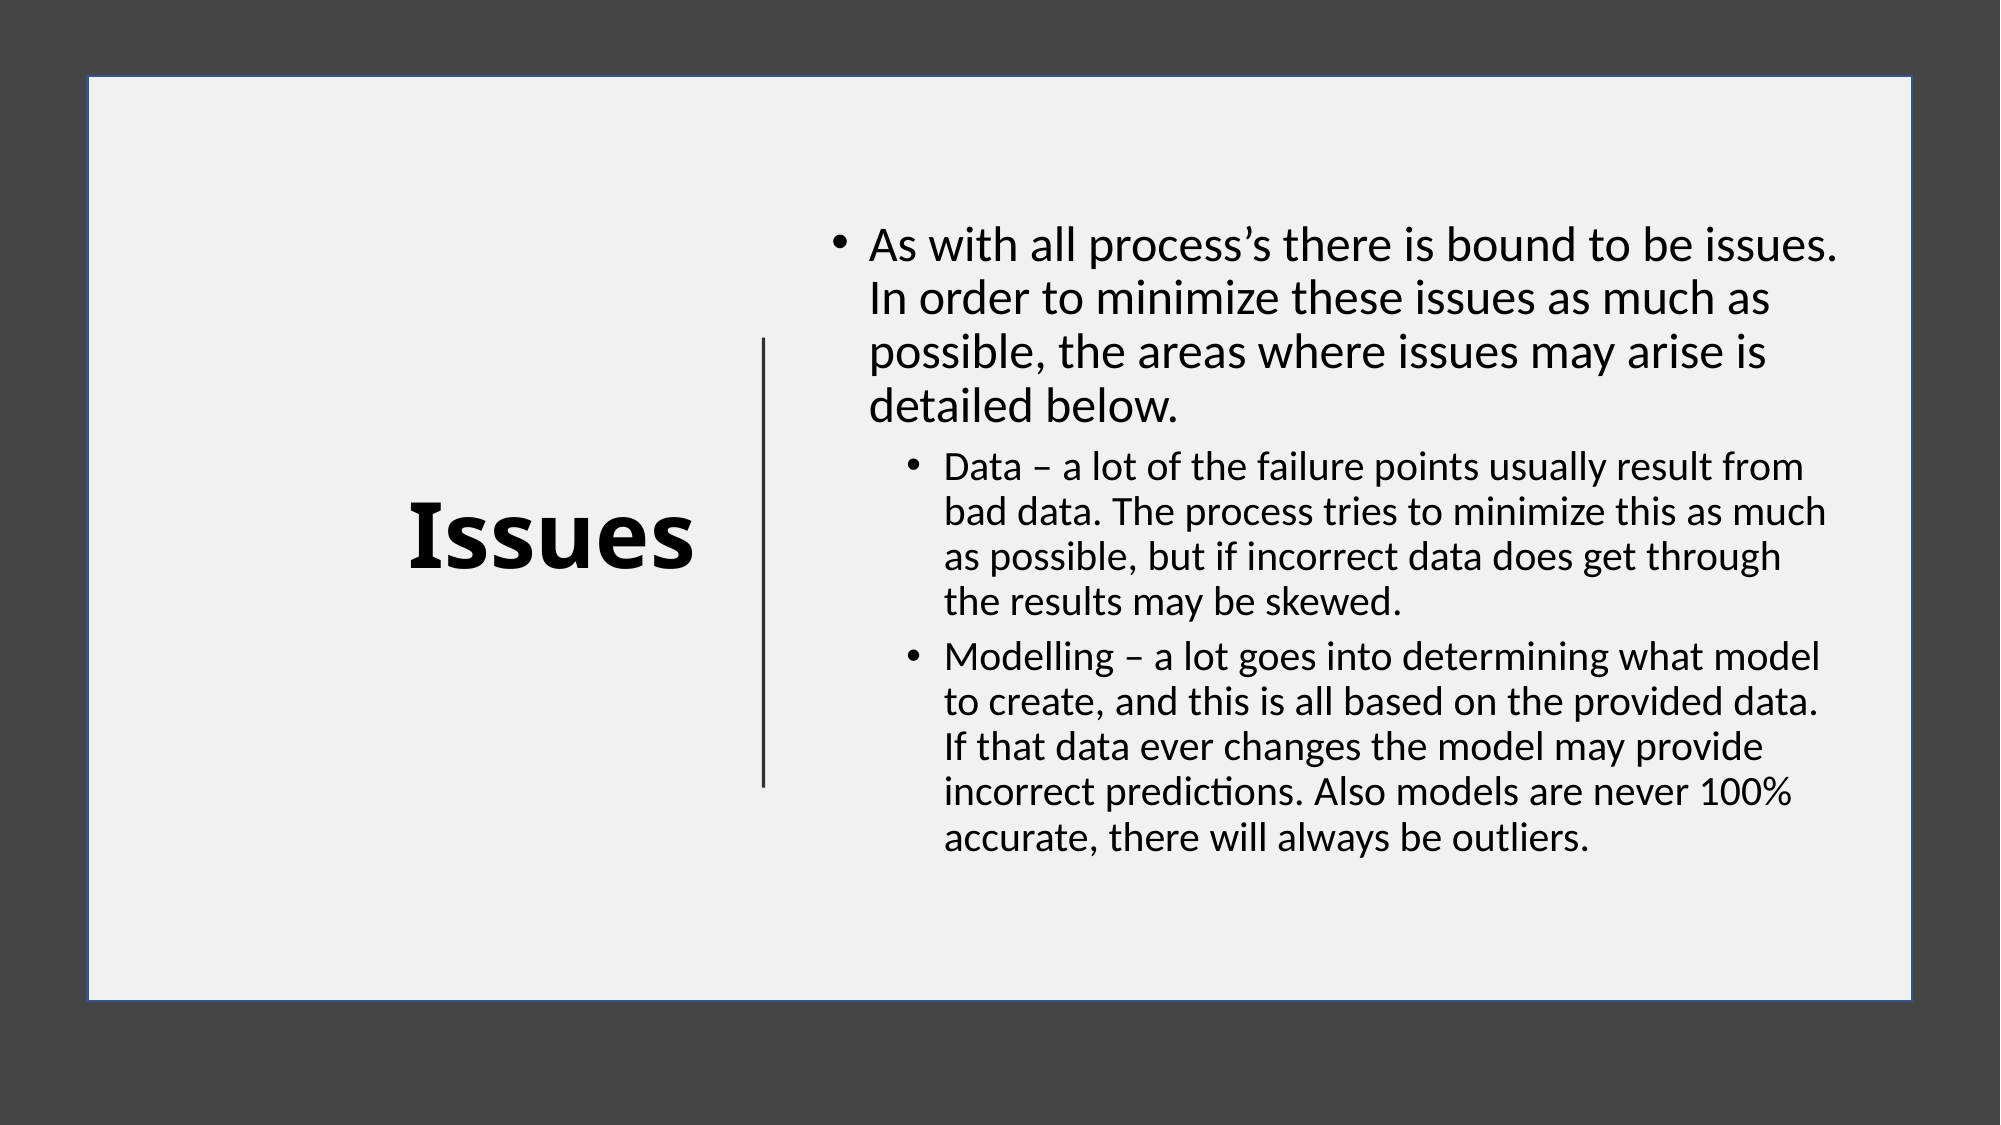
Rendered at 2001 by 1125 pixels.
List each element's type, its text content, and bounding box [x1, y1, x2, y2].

text_box [0, 0, 2000, 1125]
title Issues [137, 146, 711, 932]
list As with all process’s there is bound to be issues. In order to minimize these issues as much as possible, the areas where issues may arise is detailed below. Data – a lot of the failure points usually result from bad data. The process tries to minimize this as much as possible, but if incorrect data does get through the results may be skewed. Modelling – a lot goes into determining what model to create, and this is all based on the provided data. If that data ever changes the model may provide incorrect predictions. Also models are never 100% accurate, there will always be outliers. [816, 146, 1863, 932]
text_box [86, 75, 1913, 1002]
